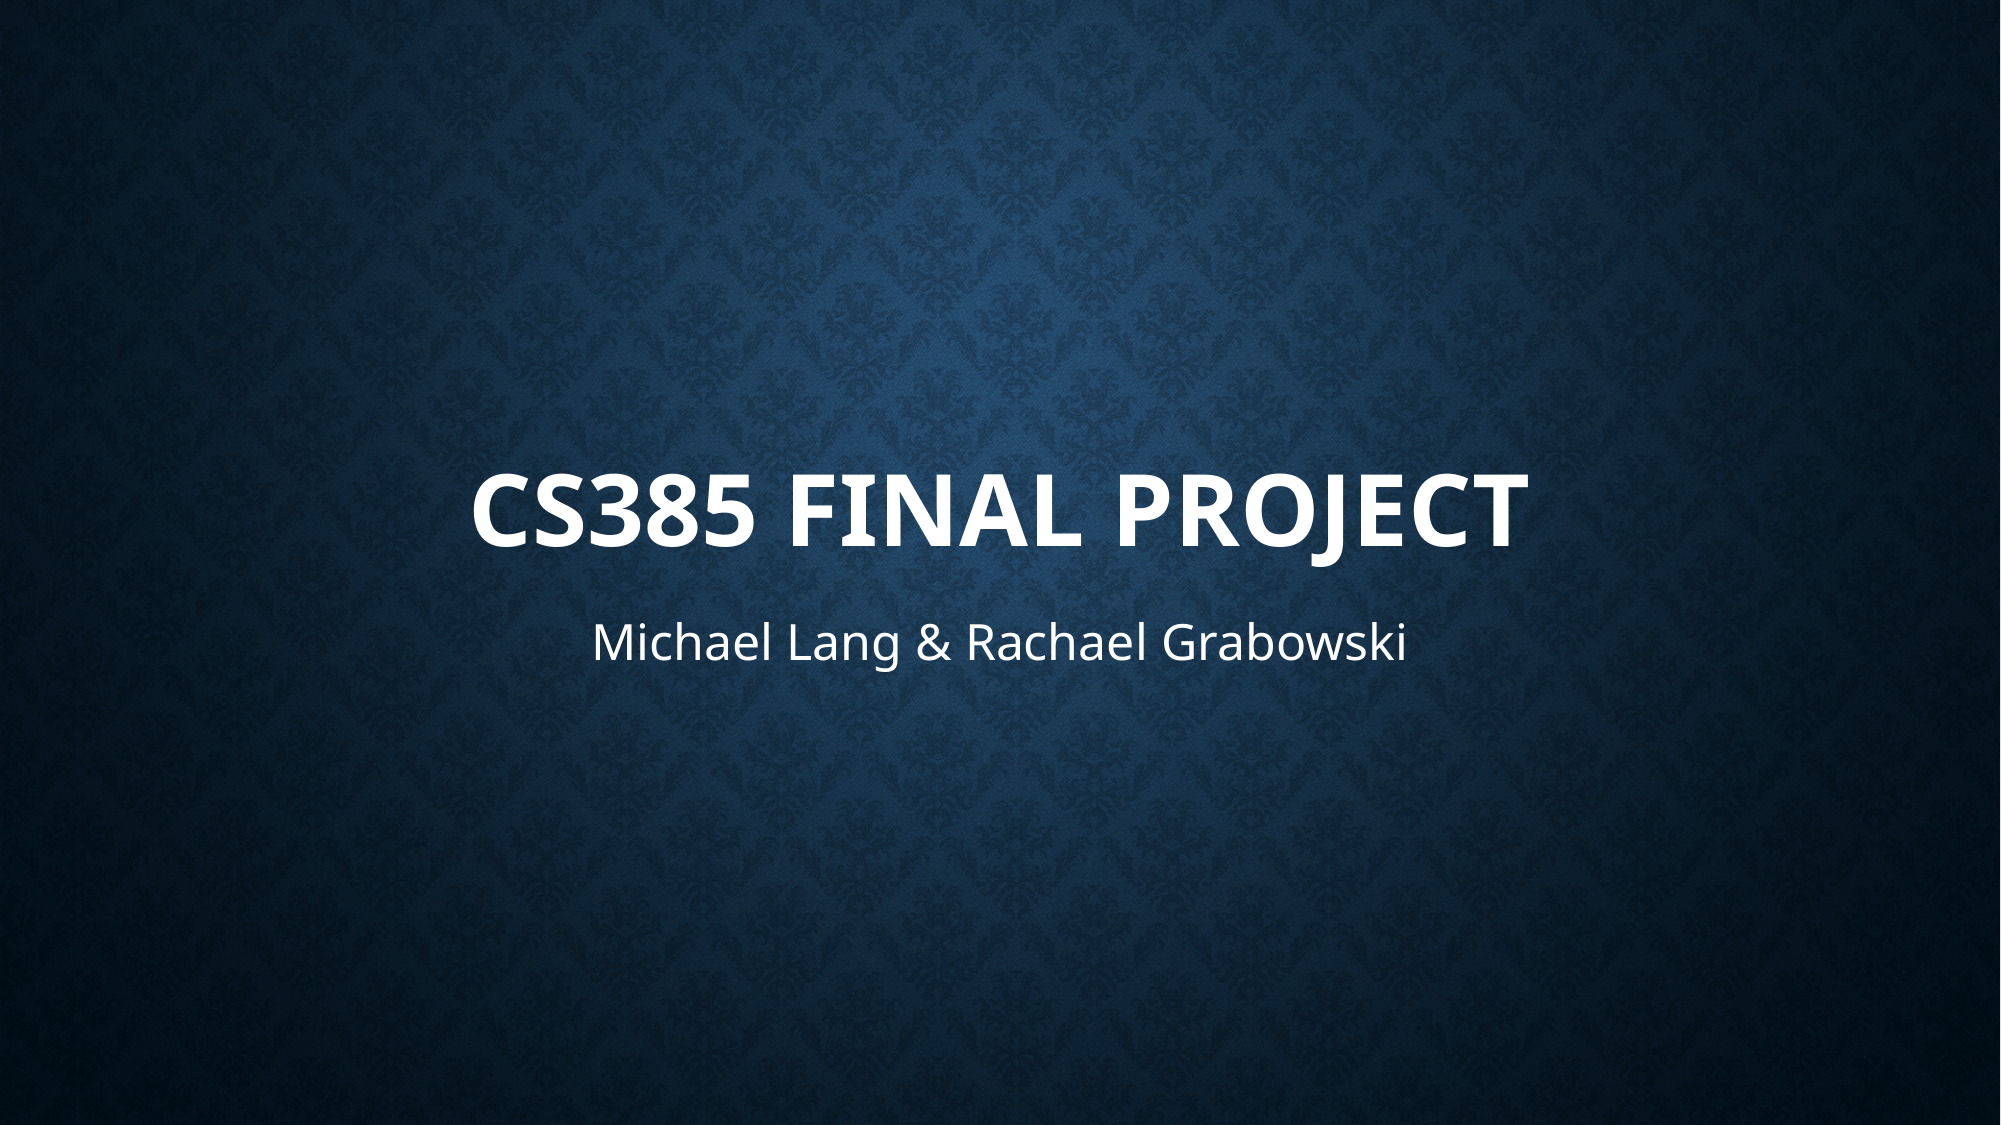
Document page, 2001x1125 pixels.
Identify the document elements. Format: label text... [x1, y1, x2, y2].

subtitle Michael Lang & Rachael Grabowski [261, 590, 1739, 863]
title CS385 Final Project [261, 184, 1739, 576]
